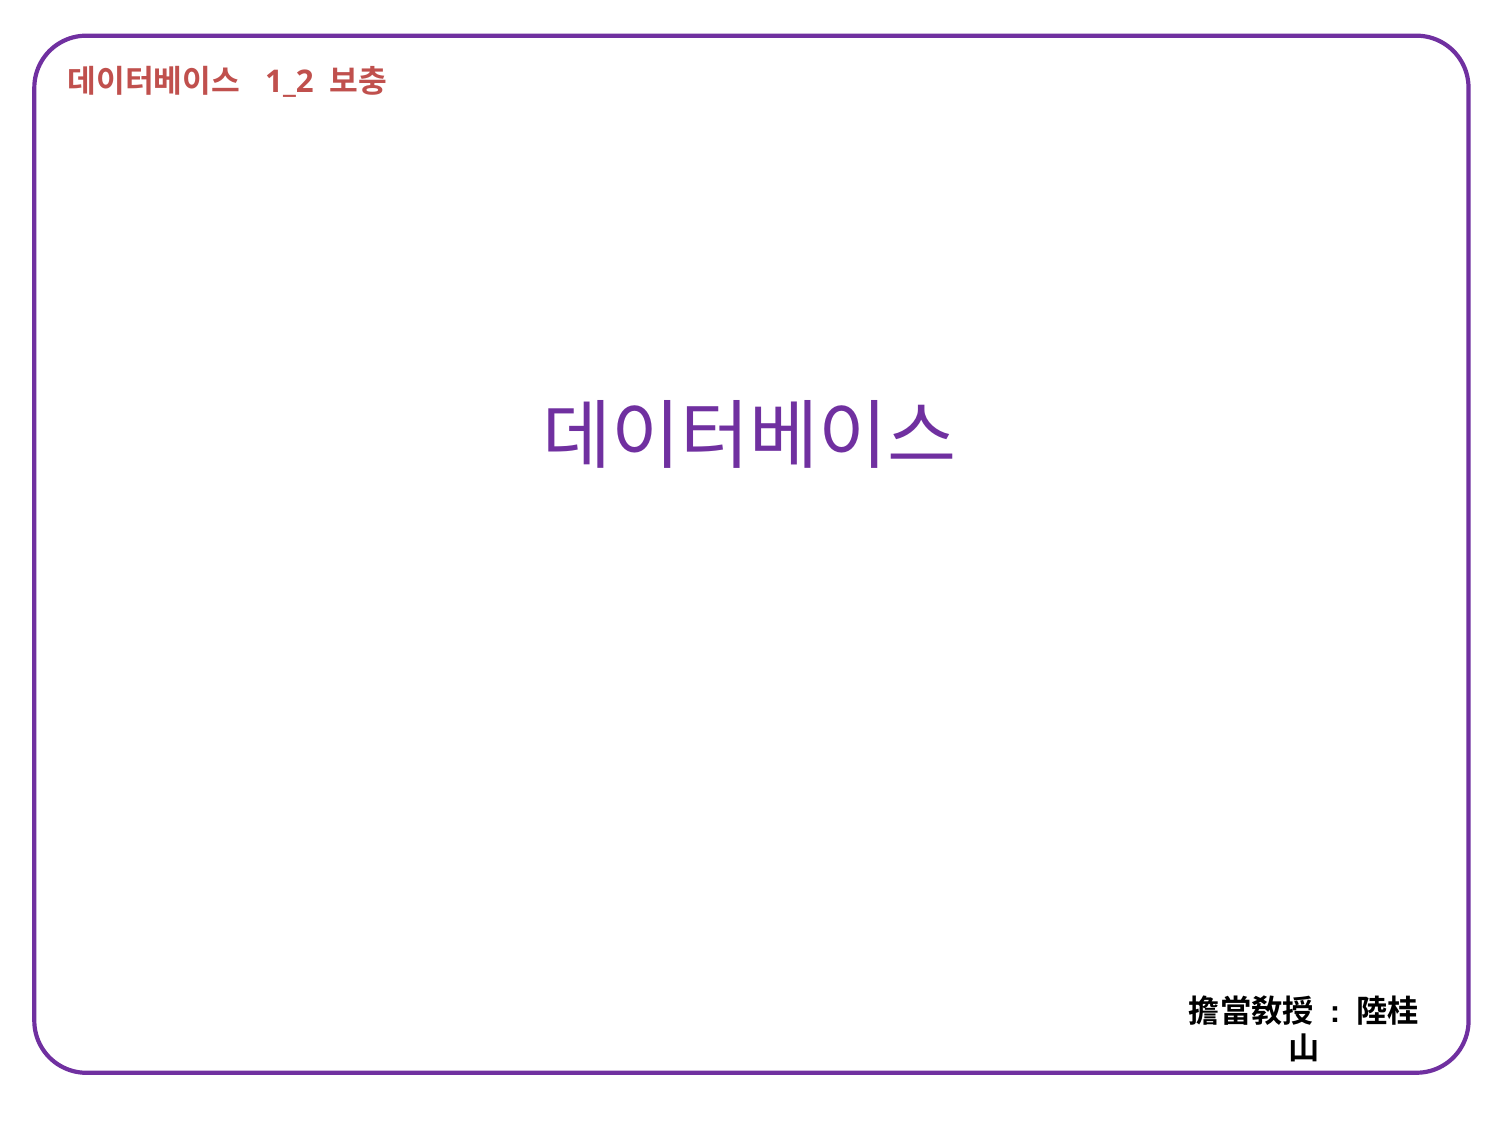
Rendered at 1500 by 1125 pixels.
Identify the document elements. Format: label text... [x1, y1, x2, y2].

text_box 데이터베이스 [389, 344, 1111, 522]
